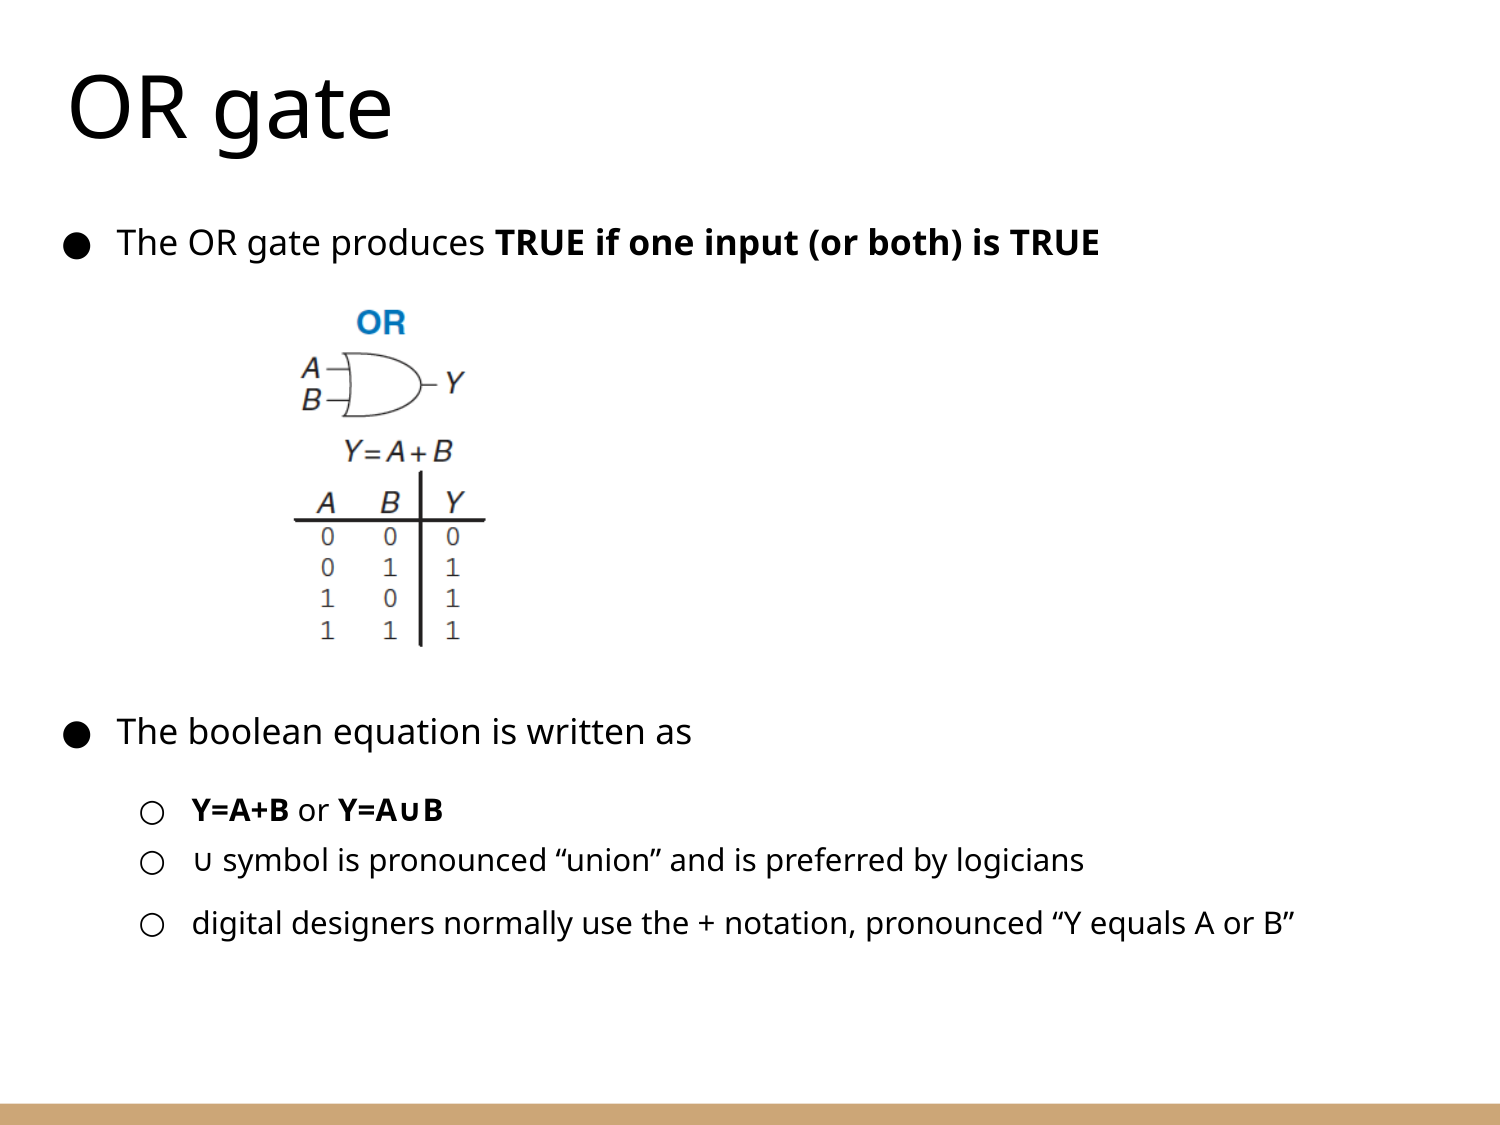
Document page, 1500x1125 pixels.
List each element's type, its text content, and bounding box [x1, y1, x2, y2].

picture [249, 273, 515, 665]
title OR gate [51, 69, 1449, 172]
list The OR gate produces TRUE if one input (or both) is TRUE The boolean equation is written as Y=A+B or Y=A∪B ∪ symbol is pronounced “union” and is preferred by logicians digital designers normally use the + notation, pronounced “Y equals A or B” [26, 198, 1474, 1036]
